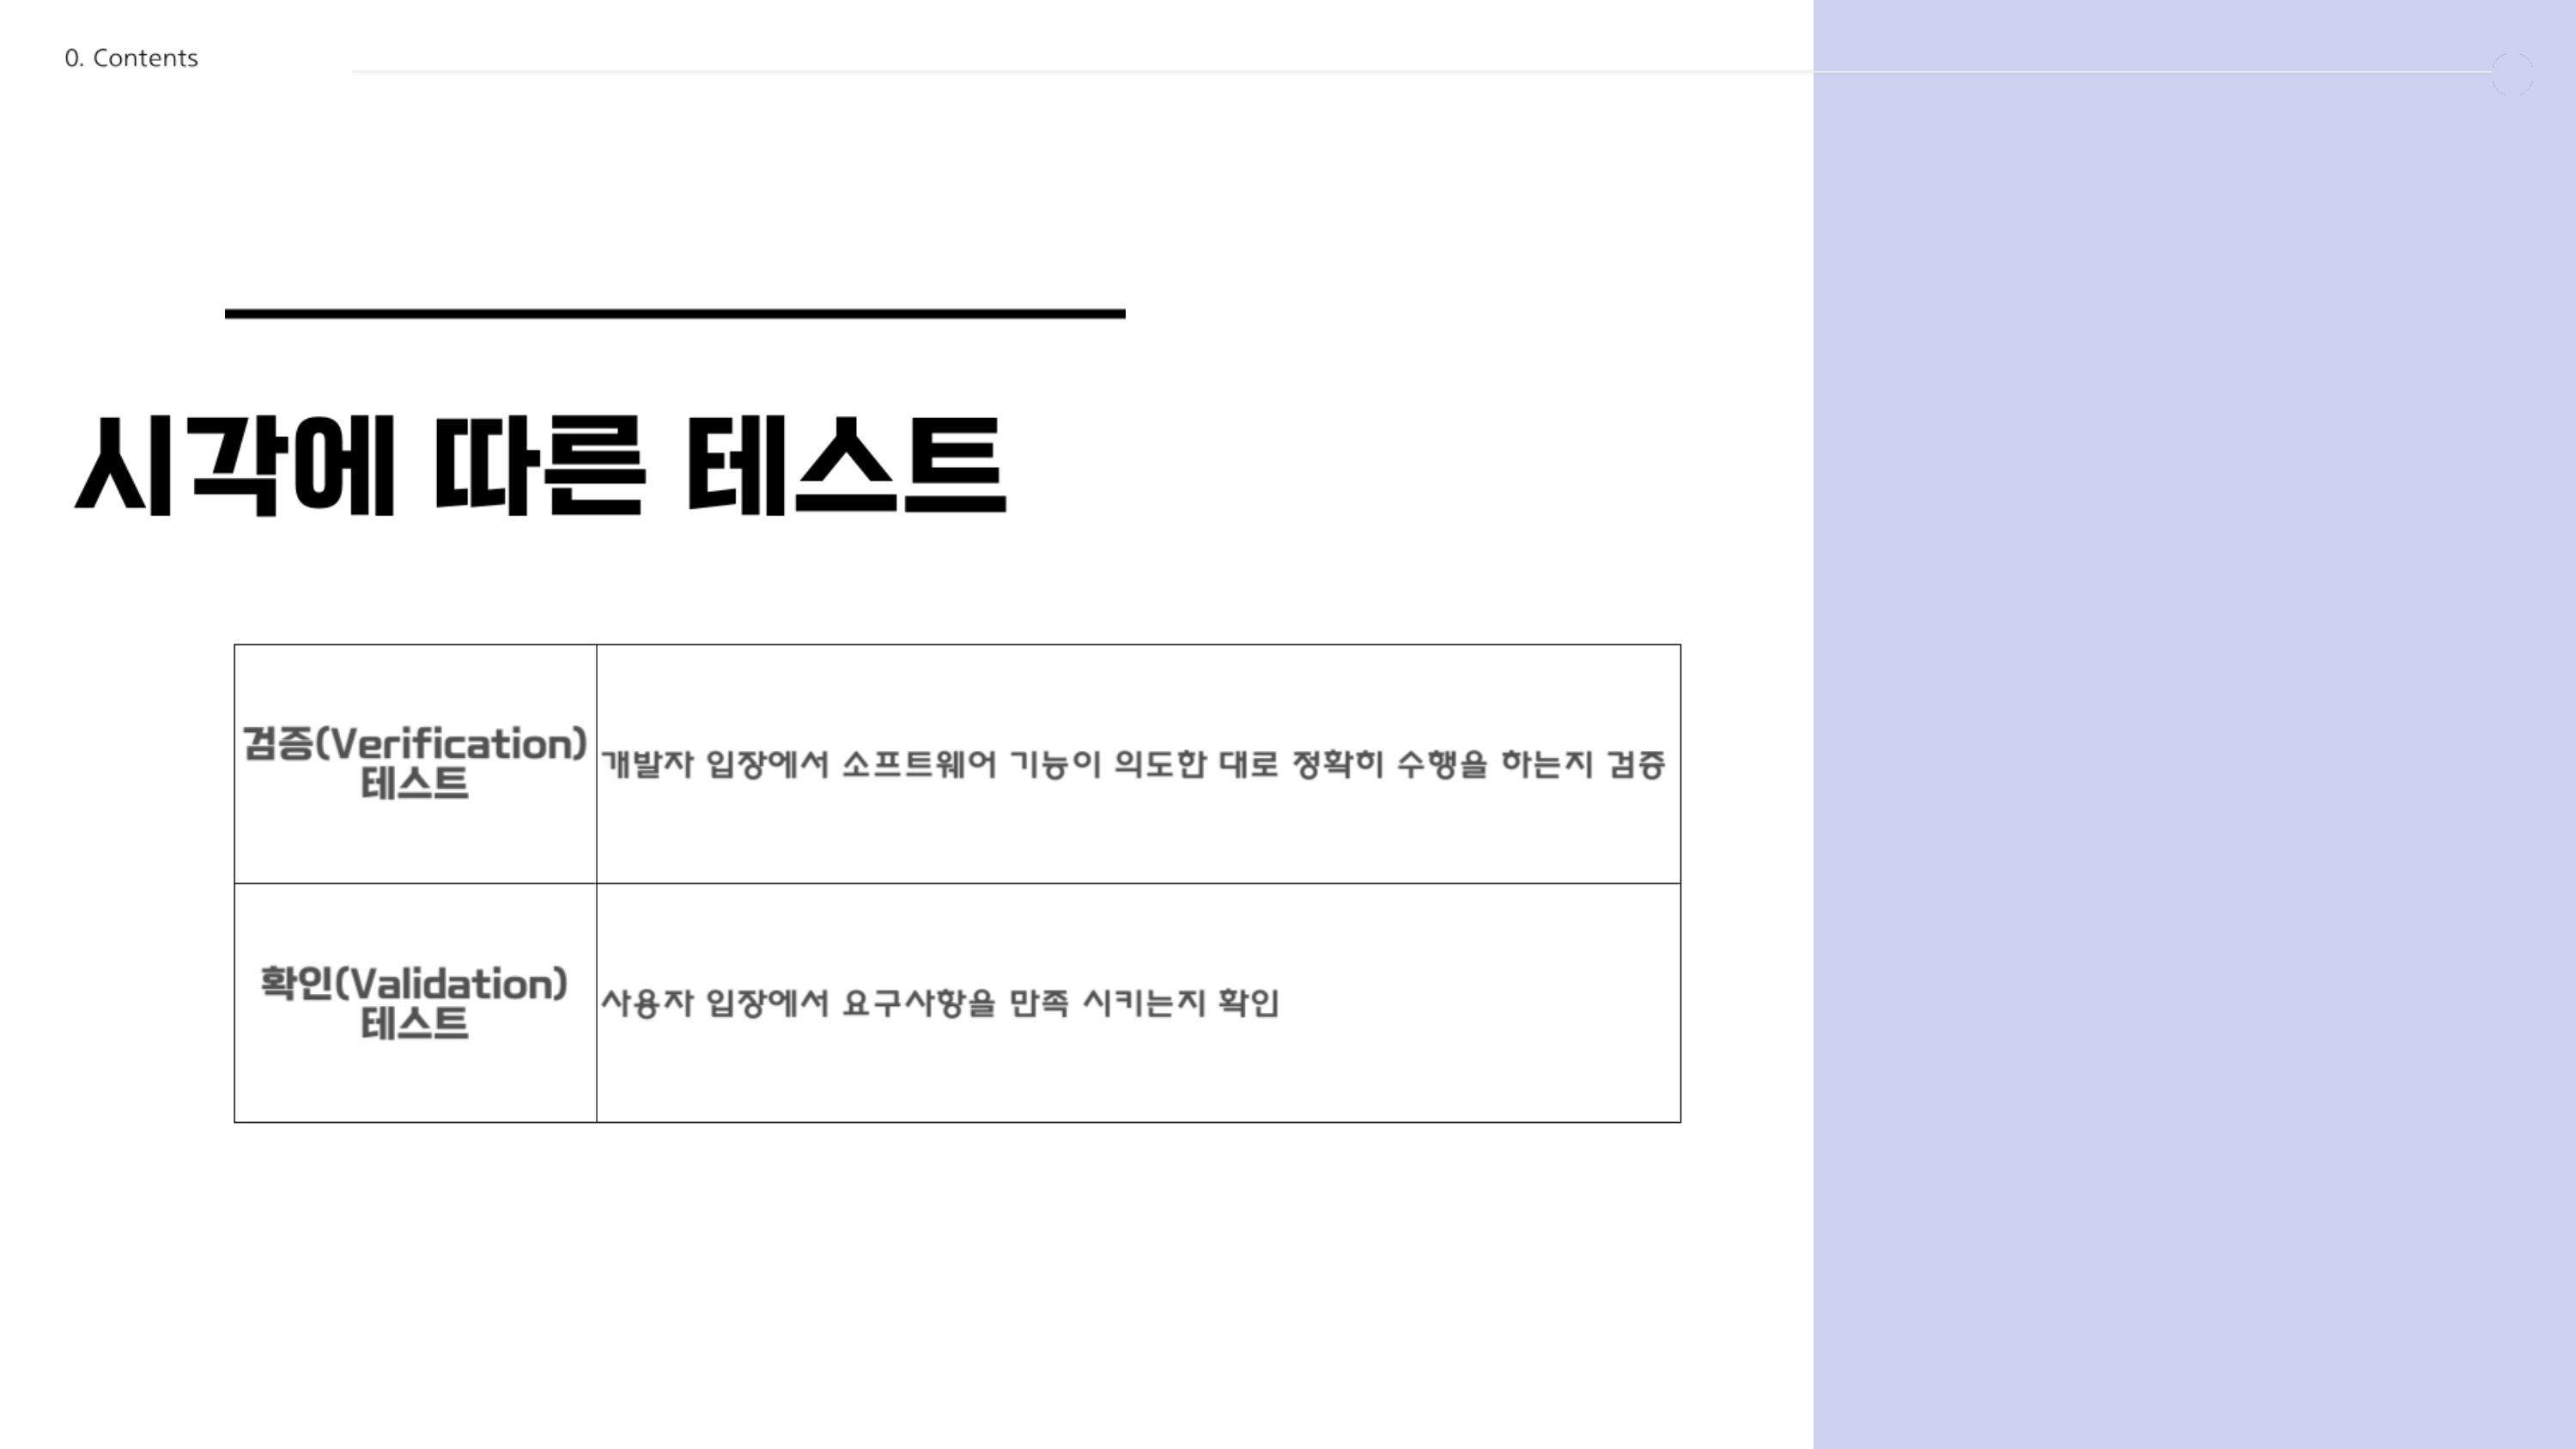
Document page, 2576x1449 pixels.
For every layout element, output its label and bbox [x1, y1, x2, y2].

picture [61, 37, 210, 88]
text_box [225, 295, 1126, 333]
picture [0, 375, 2403, 1362]
text_box [64, 40, 2534, 96]
text_box [1813, 0, 2576, 1449]
